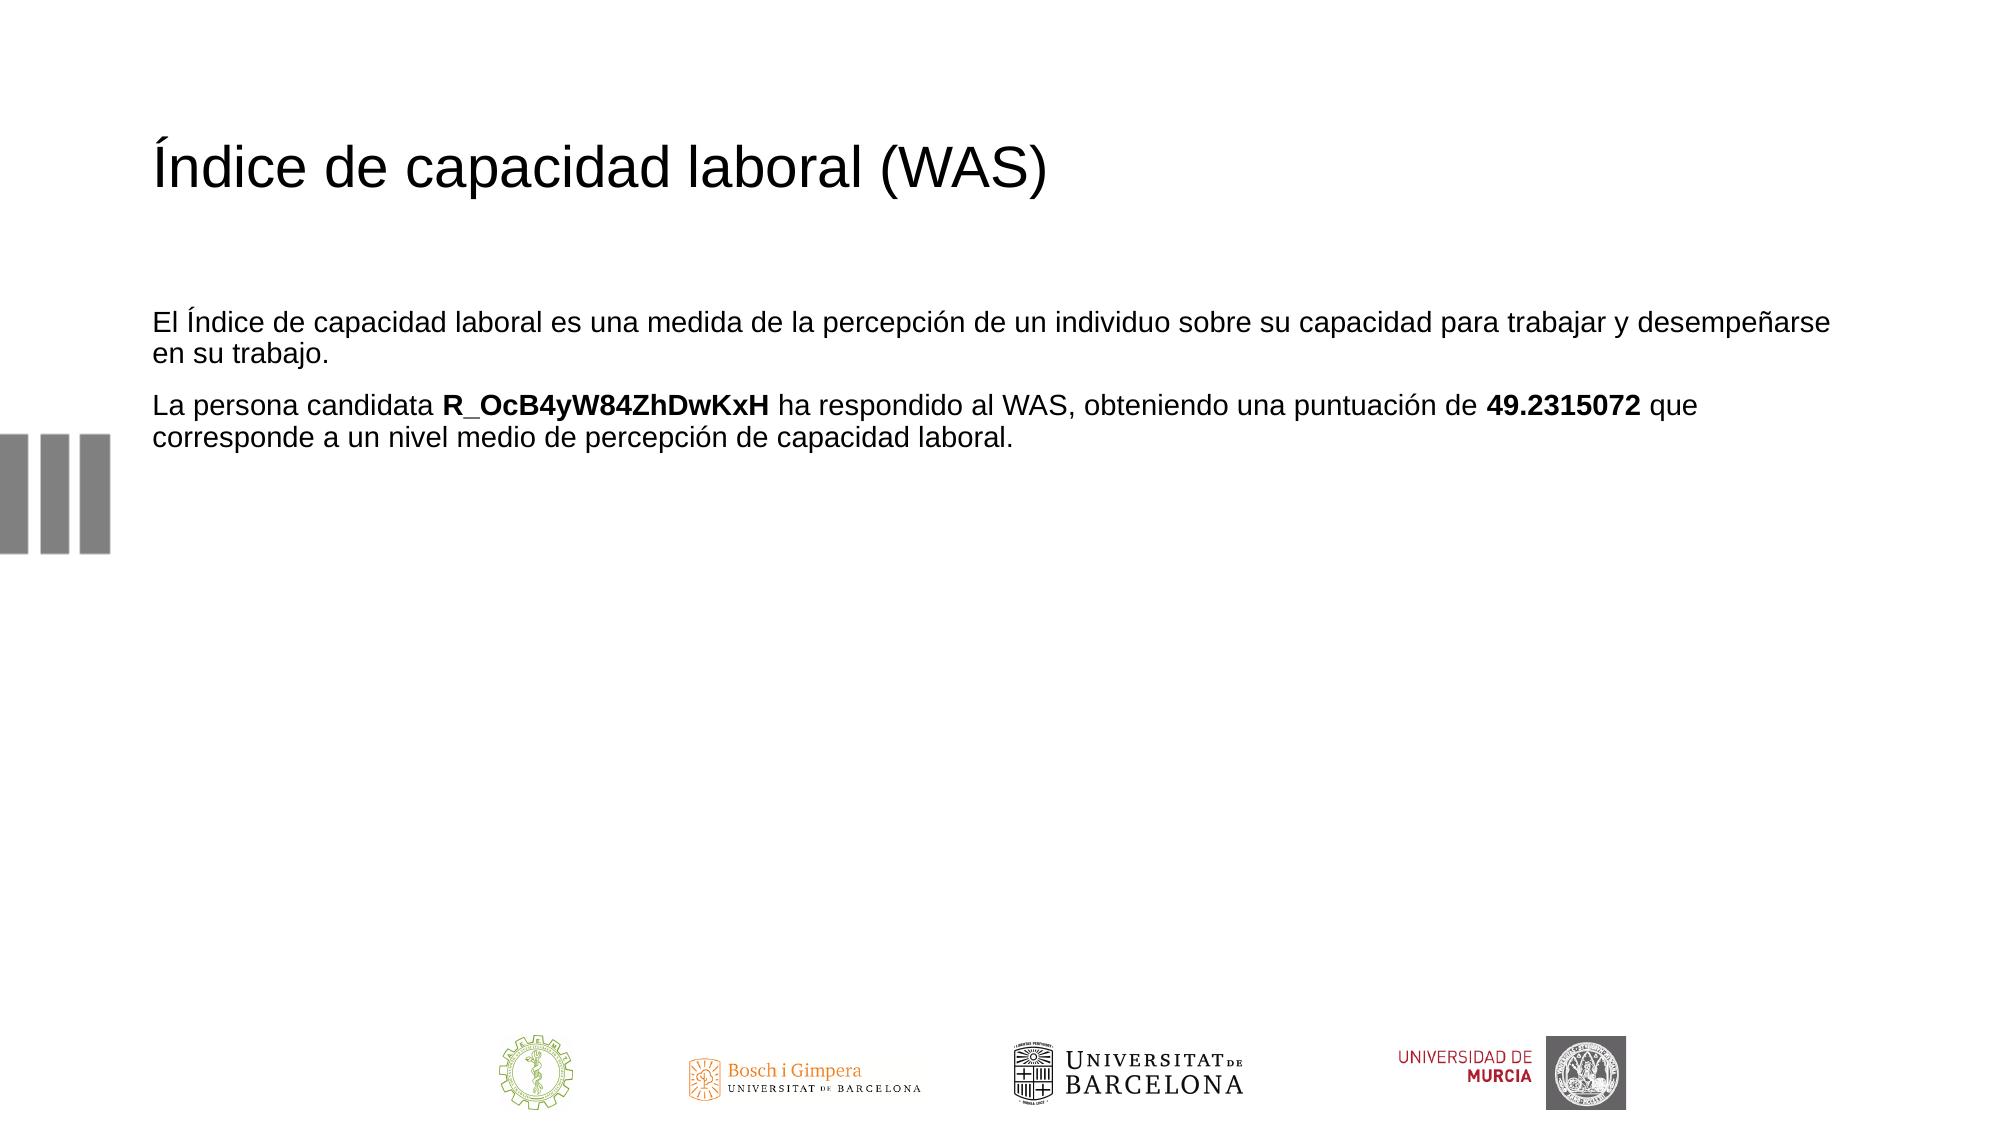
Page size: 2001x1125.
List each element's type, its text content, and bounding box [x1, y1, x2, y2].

picture [684, 1031, 926, 1125]
picture [0, 420, 123, 563]
picture [1331, 1036, 1627, 1110]
picture [1014, 1042, 1243, 1105]
picture [499, 1035, 573, 1110]
list El Índice de capacidad laboral es una medida de la percepción de un individuo sobre su capacidad para trabajar y desempeñarse en su trabajo. La persona candidata R_OcB4yW84ZhDwKxH ha respondido al WAS, obteniendo una puntuación de 49.2315072 que corresponde a un nivel medio de percepción de capacidad laboral. [137, 299, 1863, 1014]
title Índice de capacidad laboral (WAS) [137, 59, 1863, 278]
